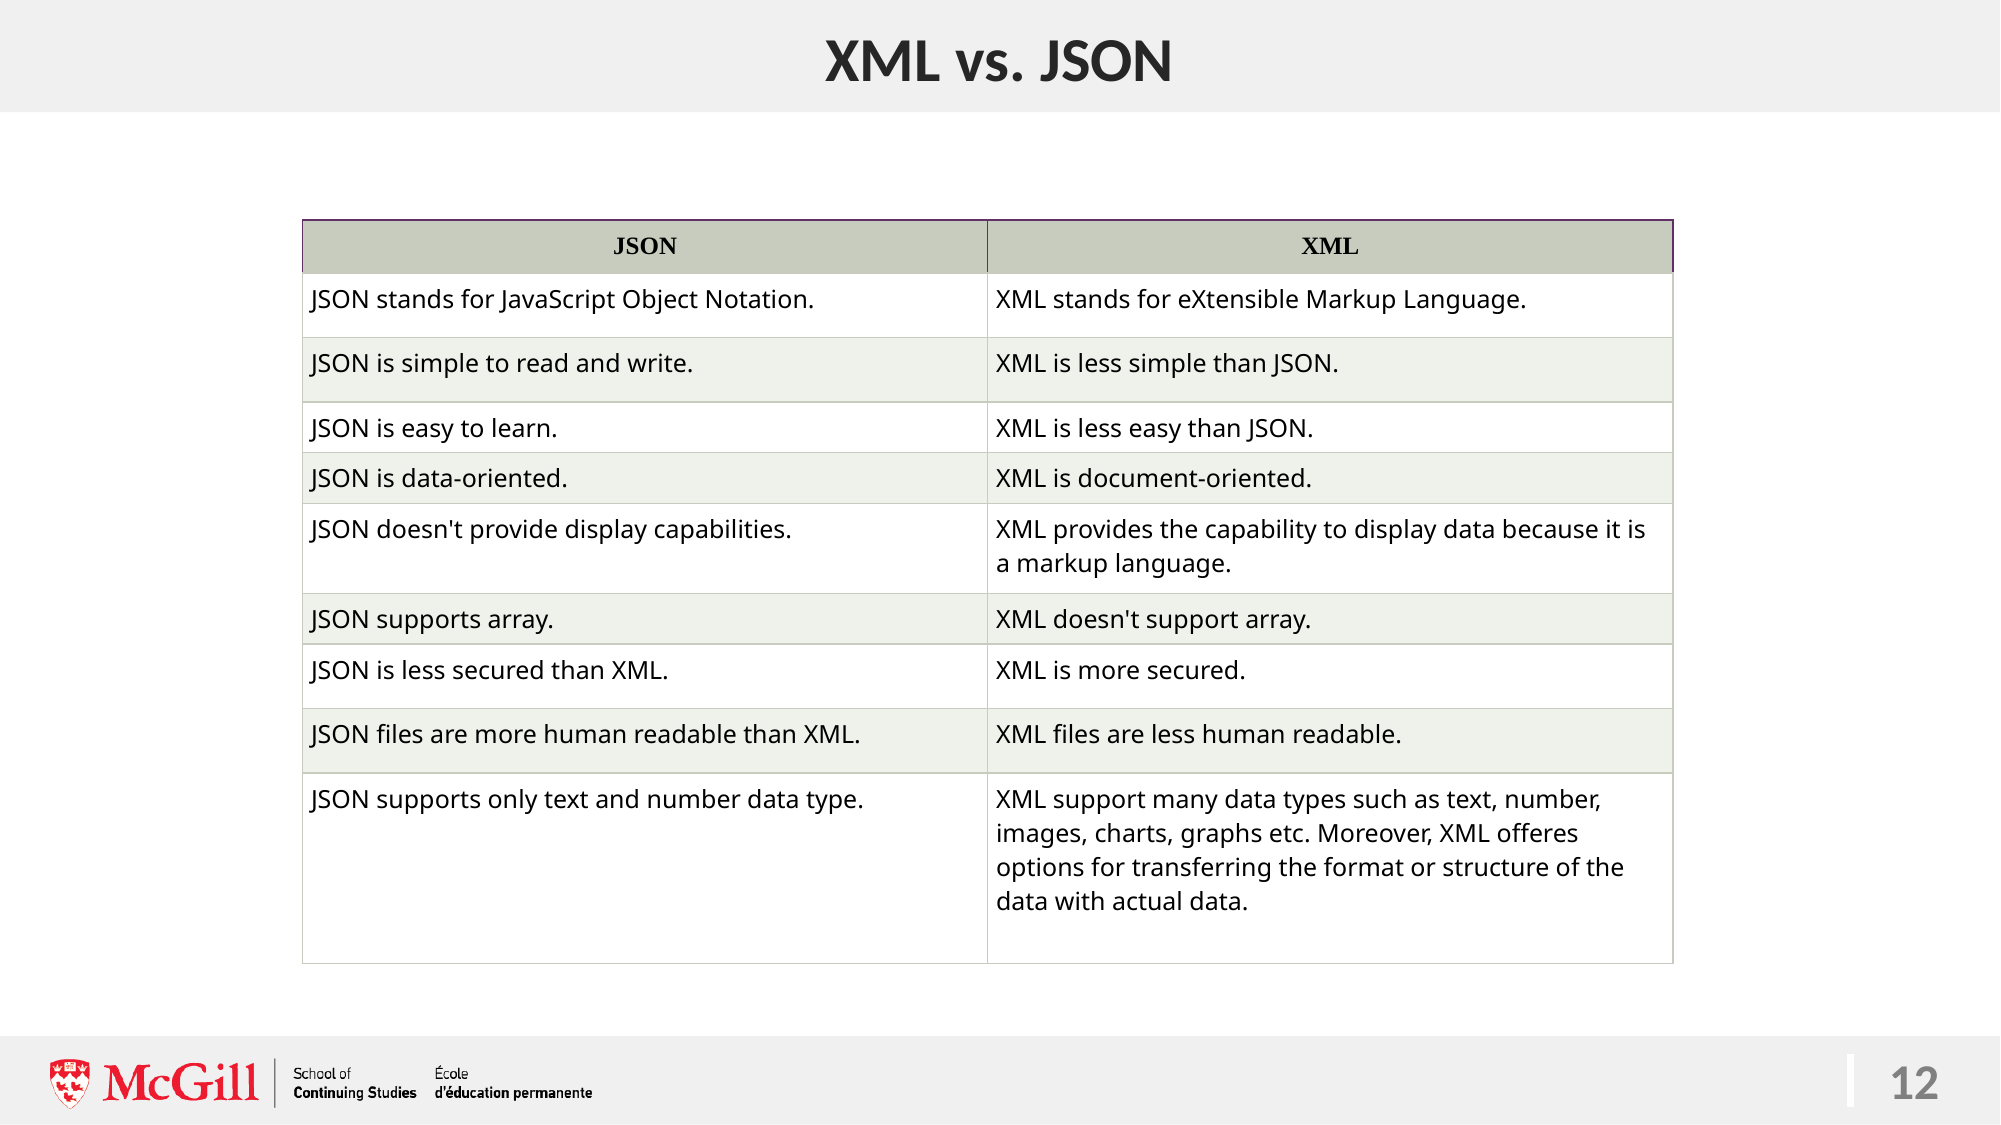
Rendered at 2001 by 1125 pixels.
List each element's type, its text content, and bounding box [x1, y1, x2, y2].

table_cell XML stands for eXtensible Markup Language. [988, 274, 1672, 337]
table_cell XML files are less human readable. [988, 709, 1672, 772]
table_cell XML is less simple than JSON. [988, 338, 1672, 401]
table_cell JSON is easy to learn. [303, 403, 987, 452]
table_cell JSON files are more human readable than XML. [303, 709, 987, 772]
table_cell XML provides the capability to display data because it is a markup language. [988, 504, 1672, 593]
title XML vs. JSON [0, 0, 2000, 113]
table_cell XML is less easy than JSON. [988, 403, 1672, 452]
table_cell JSON doesn't provide display capabilities. [303, 504, 987, 593]
table_cell JSON is simple to read and write. [303, 338, 987, 401]
table_cell XML is more secured. [988, 645, 1672, 708]
table_cell XML doesn't support array. [988, 594, 1672, 643]
table_cell JSON supports only text and number data type. [303, 774, 987, 963]
table_cell XML is document-oriented. [988, 453, 1672, 503]
table_cell JSON is data-oriented. [303, 453, 987, 503]
table_header JSON [303, 221, 987, 272]
picture [50, 1058, 592, 1109]
table_header XML [988, 221, 1672, 272]
table_cell XML support many data types such as text, number, images, charts, graphs etc. Moreover, XML offeres options for transferring the format or structure of the data with actual data. [988, 774, 1672, 963]
table_cell JSON is less secured than XML. [303, 645, 987, 708]
table_cell JSON stands for JavaScript Object Notation. [303, 274, 987, 337]
table_cell JSON supports array. [303, 594, 987, 643]
